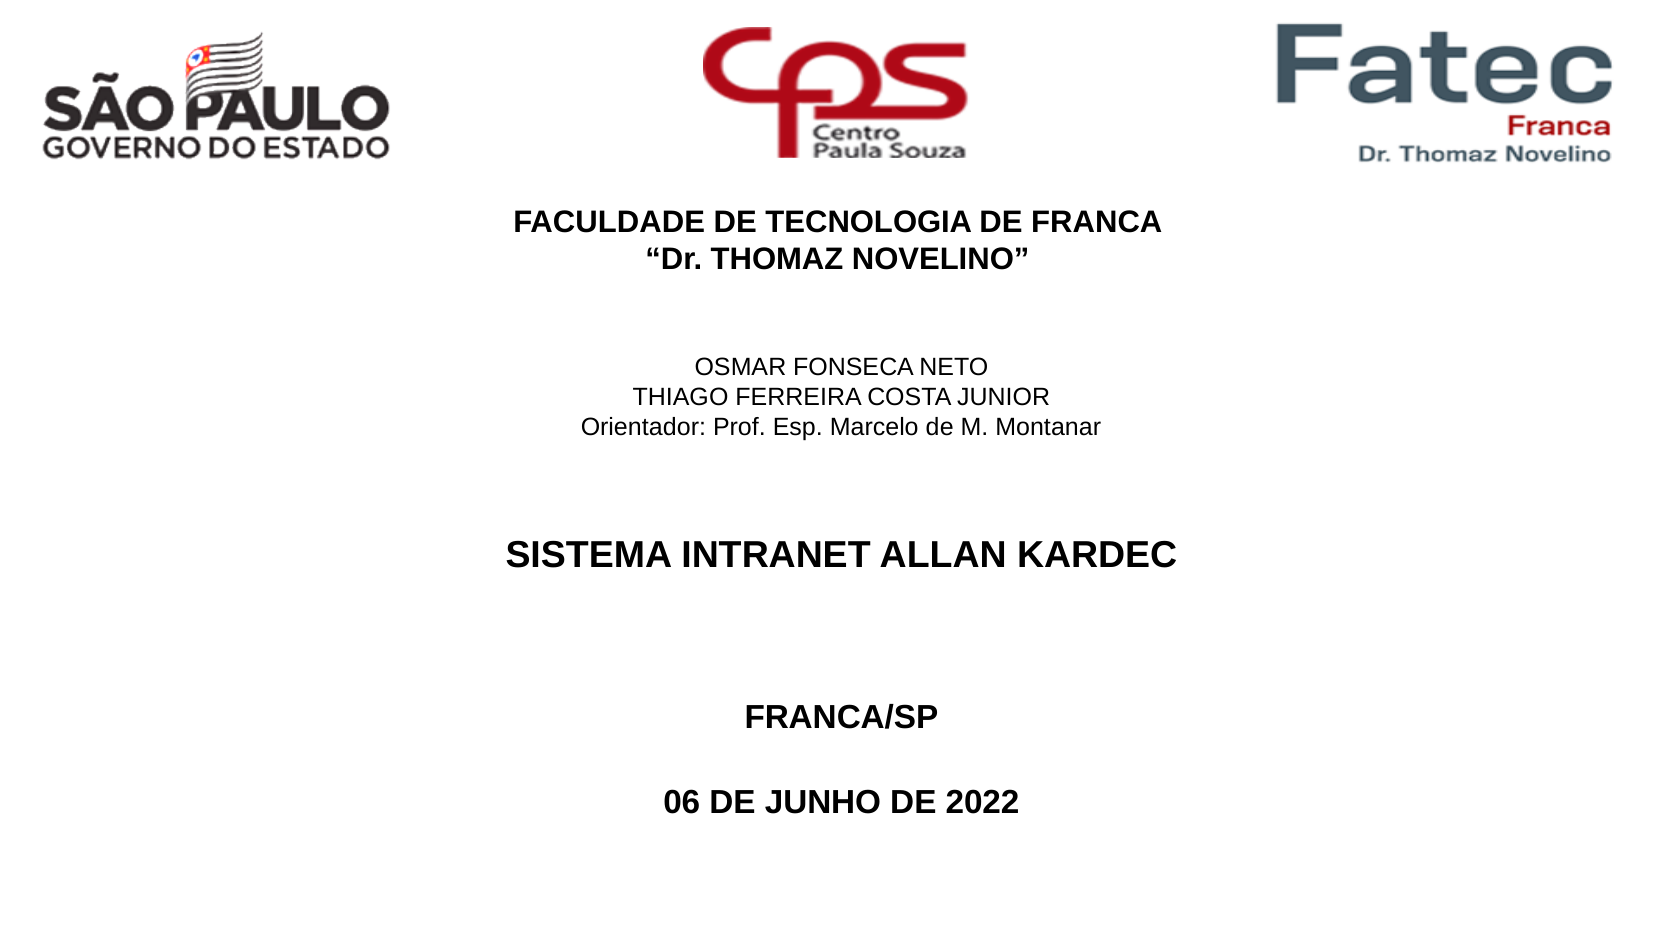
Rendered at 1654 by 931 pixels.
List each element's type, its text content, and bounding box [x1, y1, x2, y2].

picture [703, 26, 980, 162]
picture [38, 26, 398, 166]
text_box FACULDADE DE TECNOLOGIA DE FRANCA “Dr. THOMAZ NOVELINO” OSMAR FONSECA NETO THIAGO FERREIRA COSTA JUNIOR Orientador: Prof. Esp. Marcelo de M. Montanar SISTEMA INTRANET ALLAN KARDEC FRANCA/SP 06 DE JUNHO DE 2022 [106, 193, 1578, 828]
picture [1273, 19, 1617, 166]
